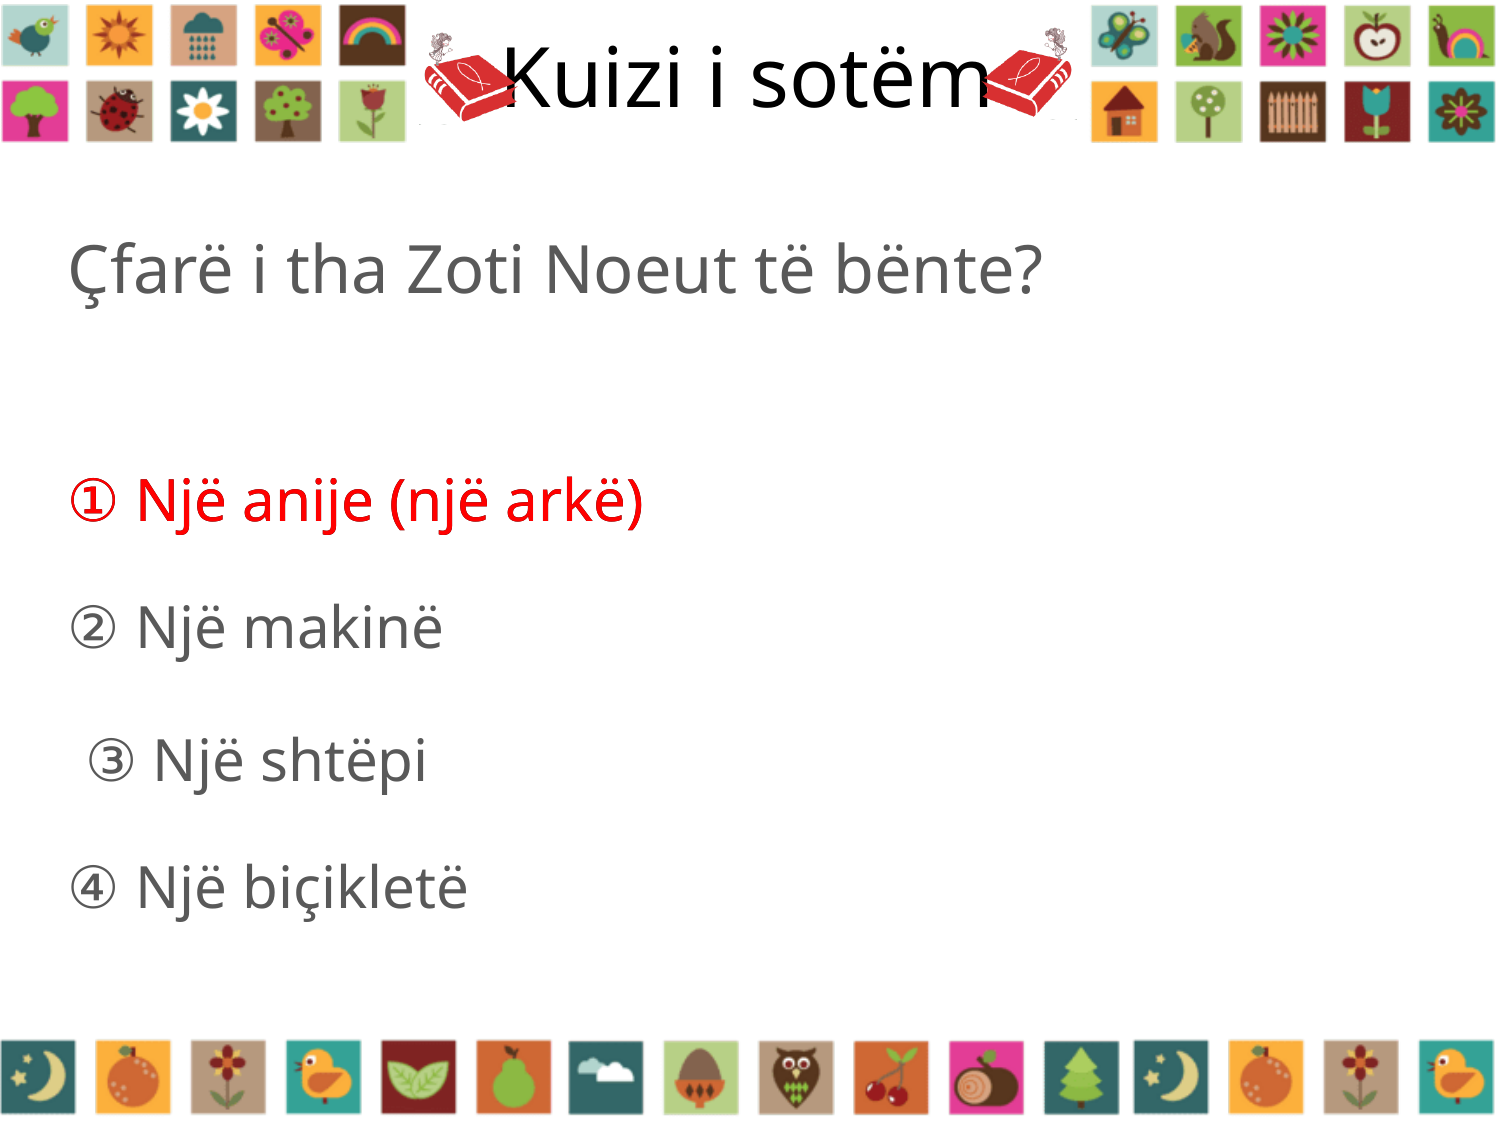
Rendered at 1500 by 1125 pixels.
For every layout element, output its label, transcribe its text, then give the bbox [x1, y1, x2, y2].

text_box ② Një makinë [53, 582, 1436, 668]
text_box ① Një anije (një arkë) [53, 456, 1483, 541]
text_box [0, 1028, 1500, 1118]
picture [0, 3, 550, 150]
picture [950, 3, 1500, 150]
text_box ④ Një biçikletë [53, 842, 1483, 928]
text_box Çfarë i tha Zoti Noeut të bënte? [53, 219, 1436, 315]
text_box Kuizi i sotëm [547, 16, 1078, 131]
text_box ③ Një shtëpi [70, 716, 1500, 801]
